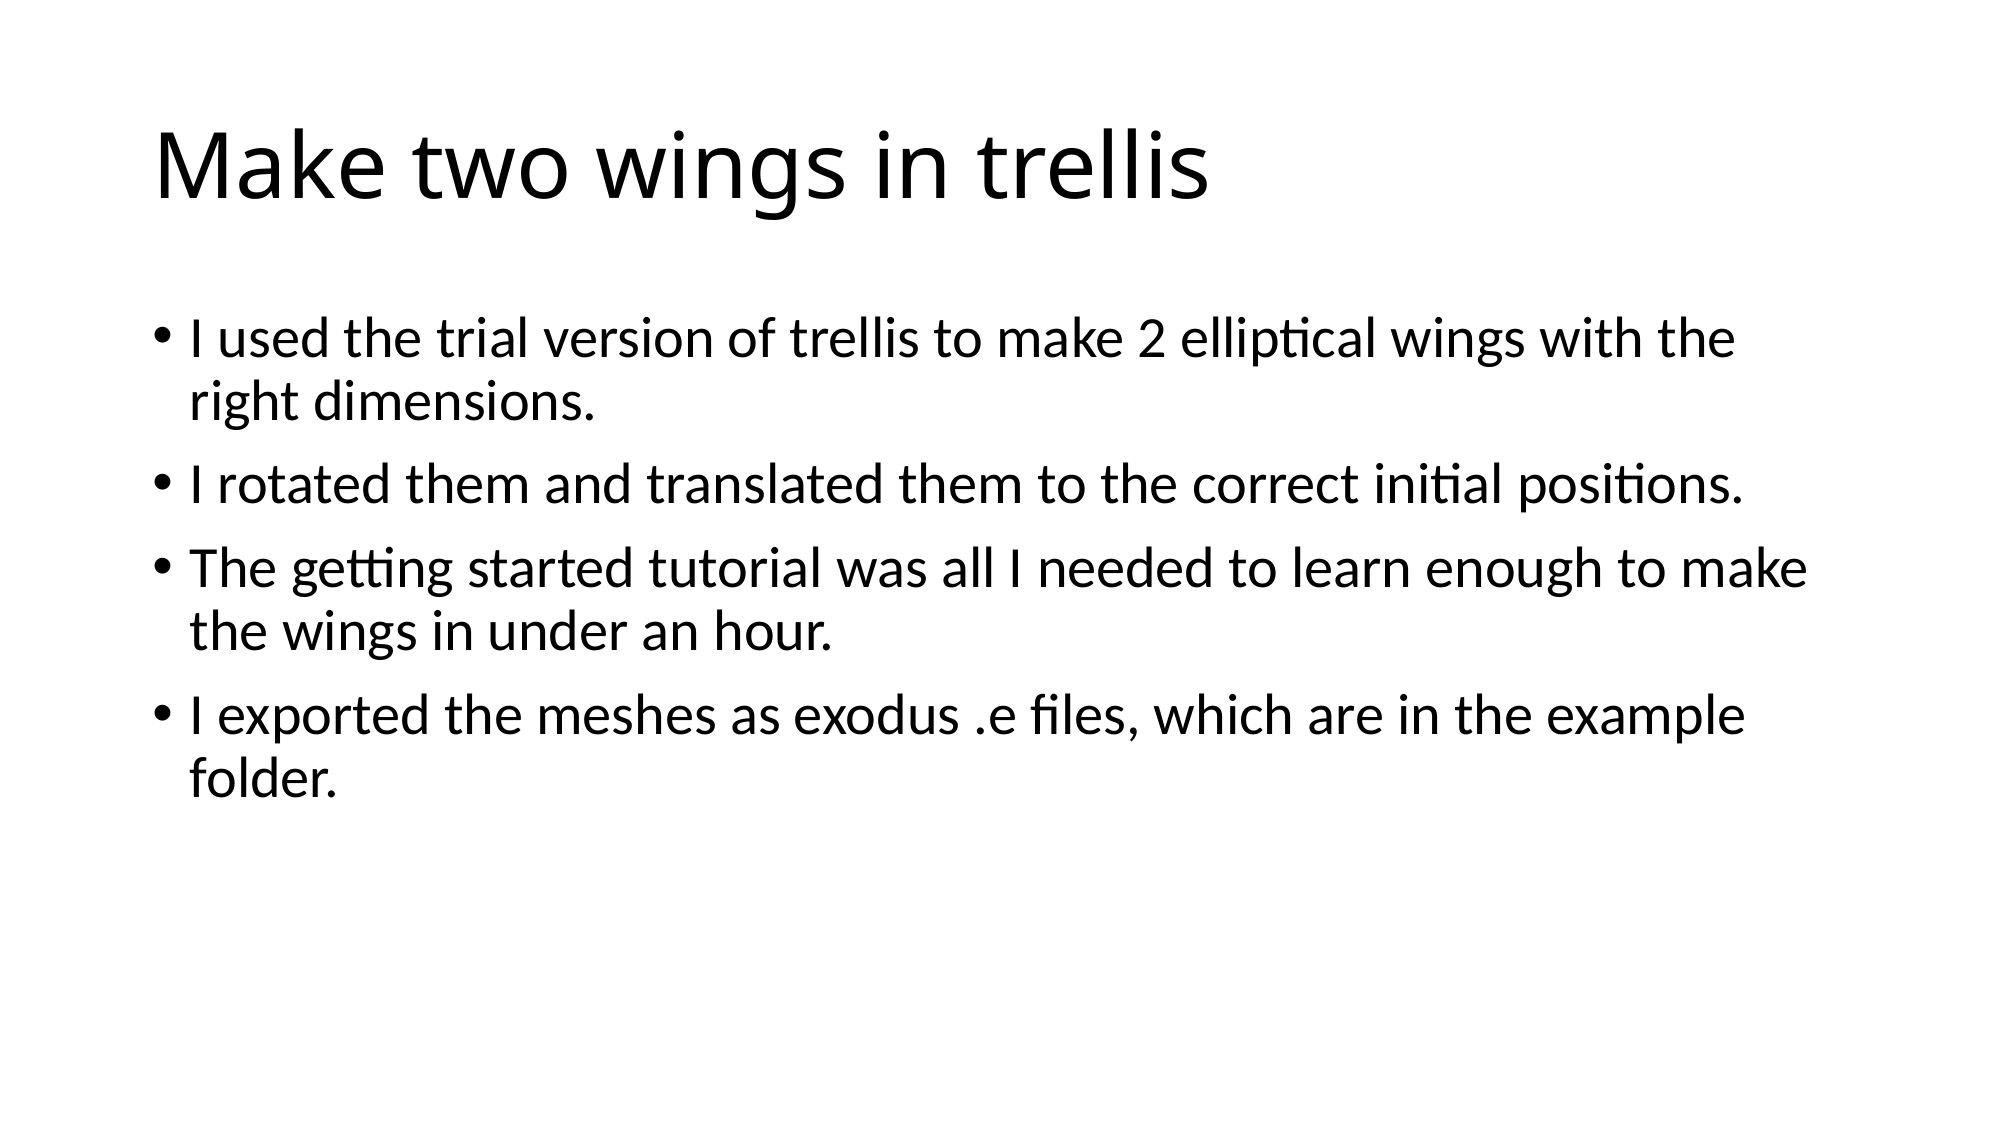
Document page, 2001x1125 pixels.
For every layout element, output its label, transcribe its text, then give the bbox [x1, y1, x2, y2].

title Make two wings in trellis [137, 59, 1863, 278]
list I used the trial version of trellis to make 2 elliptical wings with the right dimensions. I rotated them and translated them to the correct initial positions. The getting started tutorial was all I needed to learn enough to make the wings in under an hour. I exported the meshes as exodus .e files, which are in the example folder. [137, 299, 1863, 1014]
